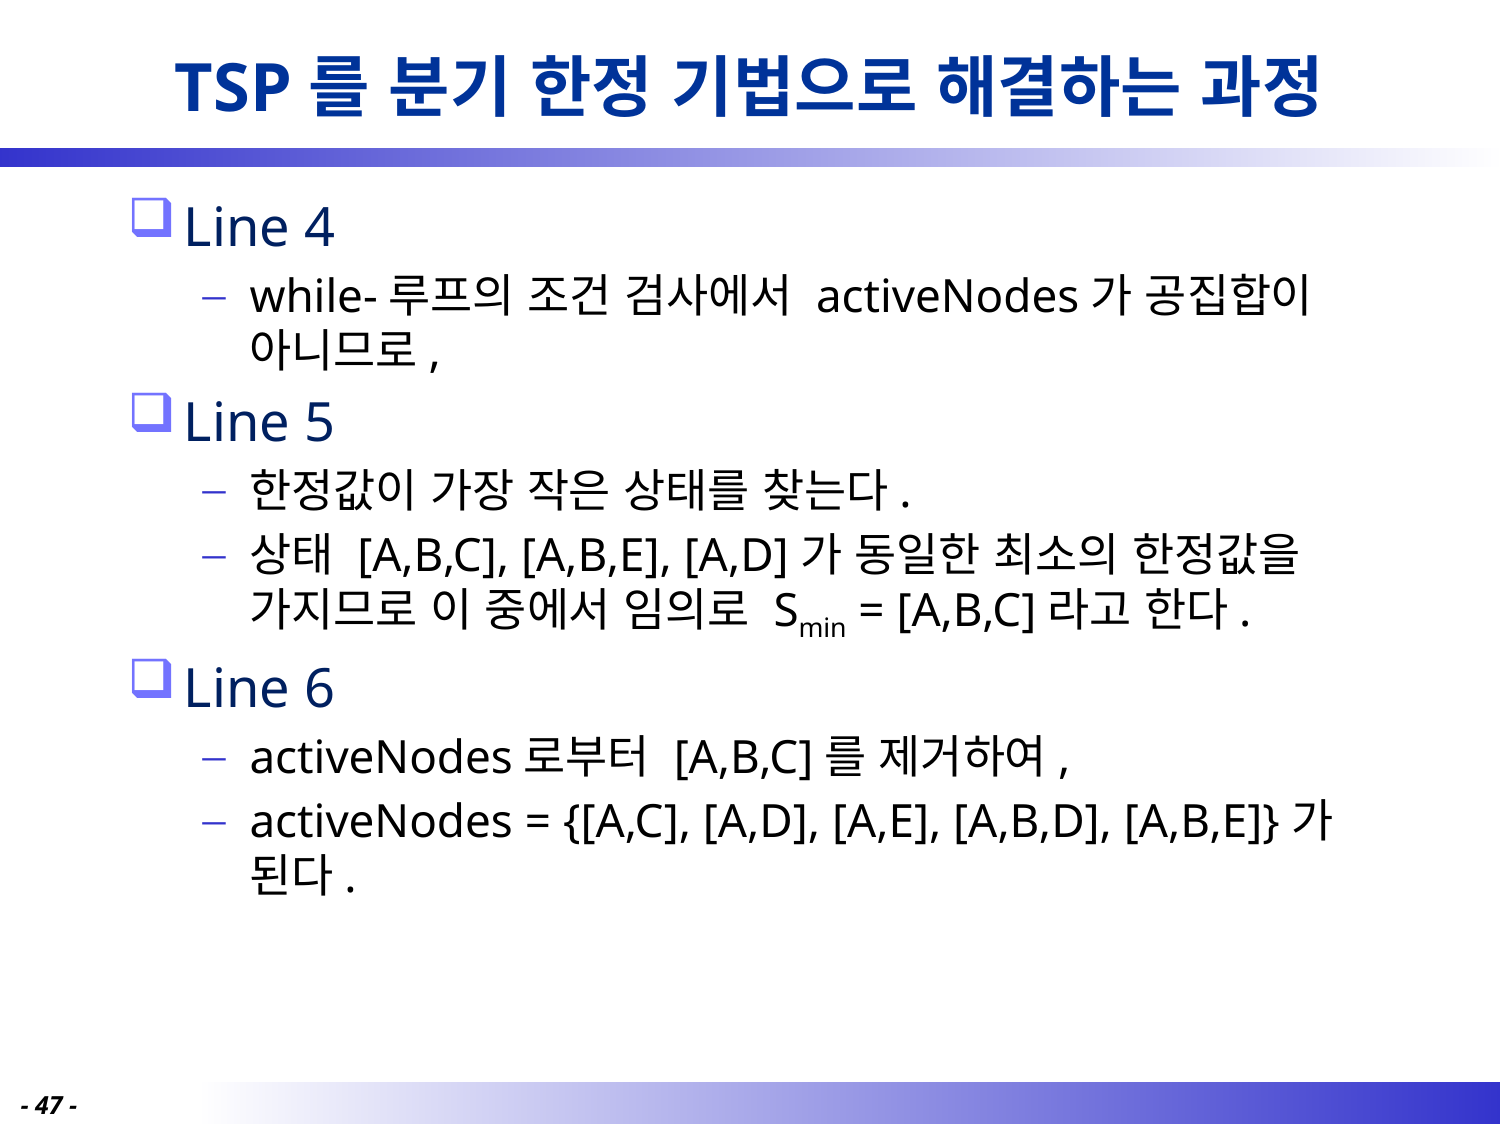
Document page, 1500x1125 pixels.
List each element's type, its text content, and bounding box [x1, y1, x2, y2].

title TSP를 분기 한정 기법으로 해결하는 과정 [112, 7, 1388, 163]
slide_number - 47 - [5, 1082, 113, 1118]
list Line 4 while-루프의 조건 검사에서 activeNodes가 공집합이 아니므로, Line 5 한정값이 가장 작은 상태를 찾는다. 상태 [A,B,C], [A,B,E], [A,D]가 동일한 최소의 한정값을 가지므로 이 중에서 임의로 Smin = [A,B,C]라고 한다. Line 6 activeNodes로부터 [A,B,C]를 제거하여, activeNodes = {[A,C], [A,D], [A,E], [A,B,D], [A,B,E]}가 된다. [112, 184, 1388, 1082]
